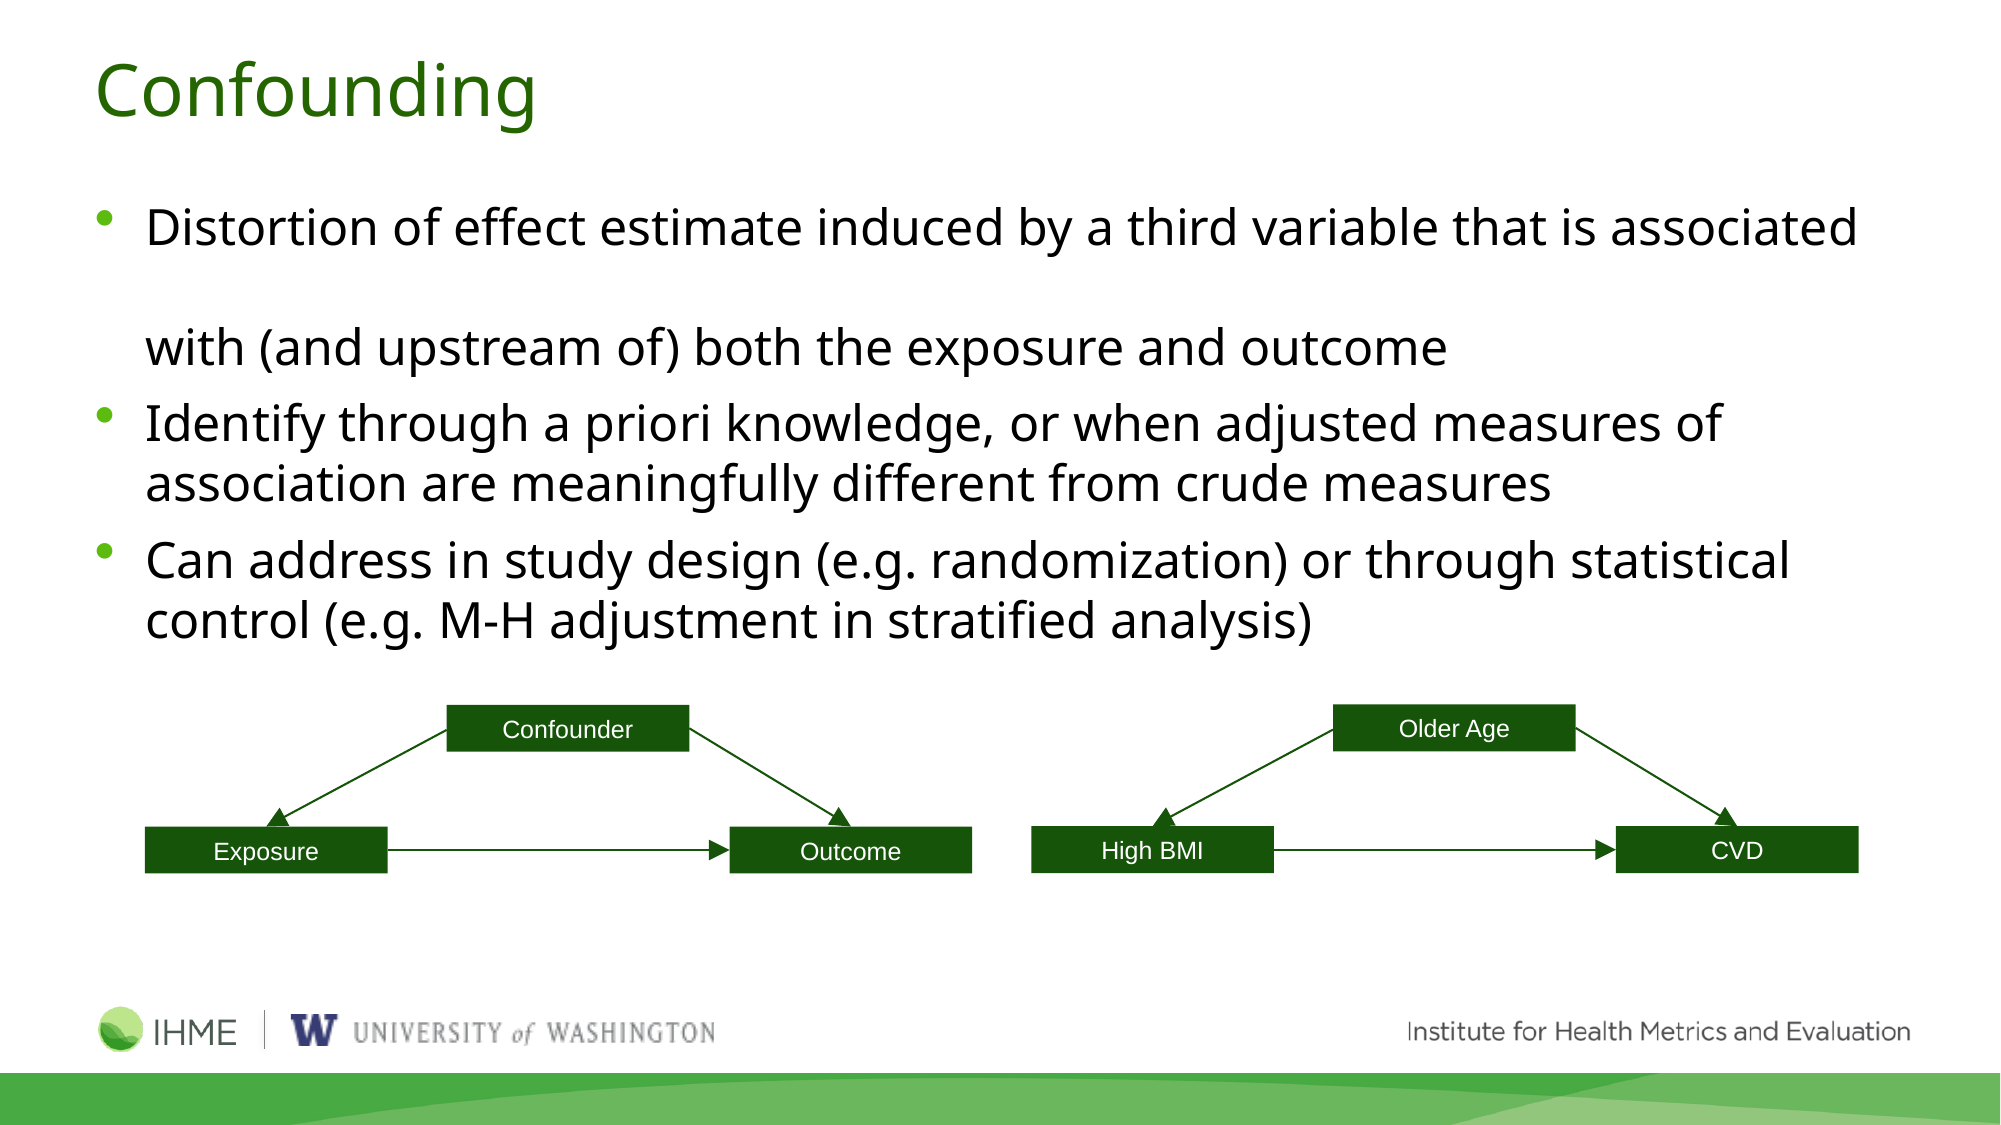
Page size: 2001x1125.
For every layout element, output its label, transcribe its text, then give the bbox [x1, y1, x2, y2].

picture [1399, 1013, 1916, 1046]
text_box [144, 704, 973, 874]
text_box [1031, 704, 1859, 874]
picture [98, 1006, 236, 1052]
list Distortion of effect estimate induced by a third variable that is associated with (and upstream of) both the exposure and outcome Identify through a priori knowledge, or when adjusted measures of association are meaningfully different from crude measures Can address in study design (e.g. randomization) or through statistical control (e.g. M-H adjustment in stratified analysis) [79, 187, 1880, 614]
picture [0, 1073, 2001, 1125]
title Confounding [79, 37, 1872, 140]
